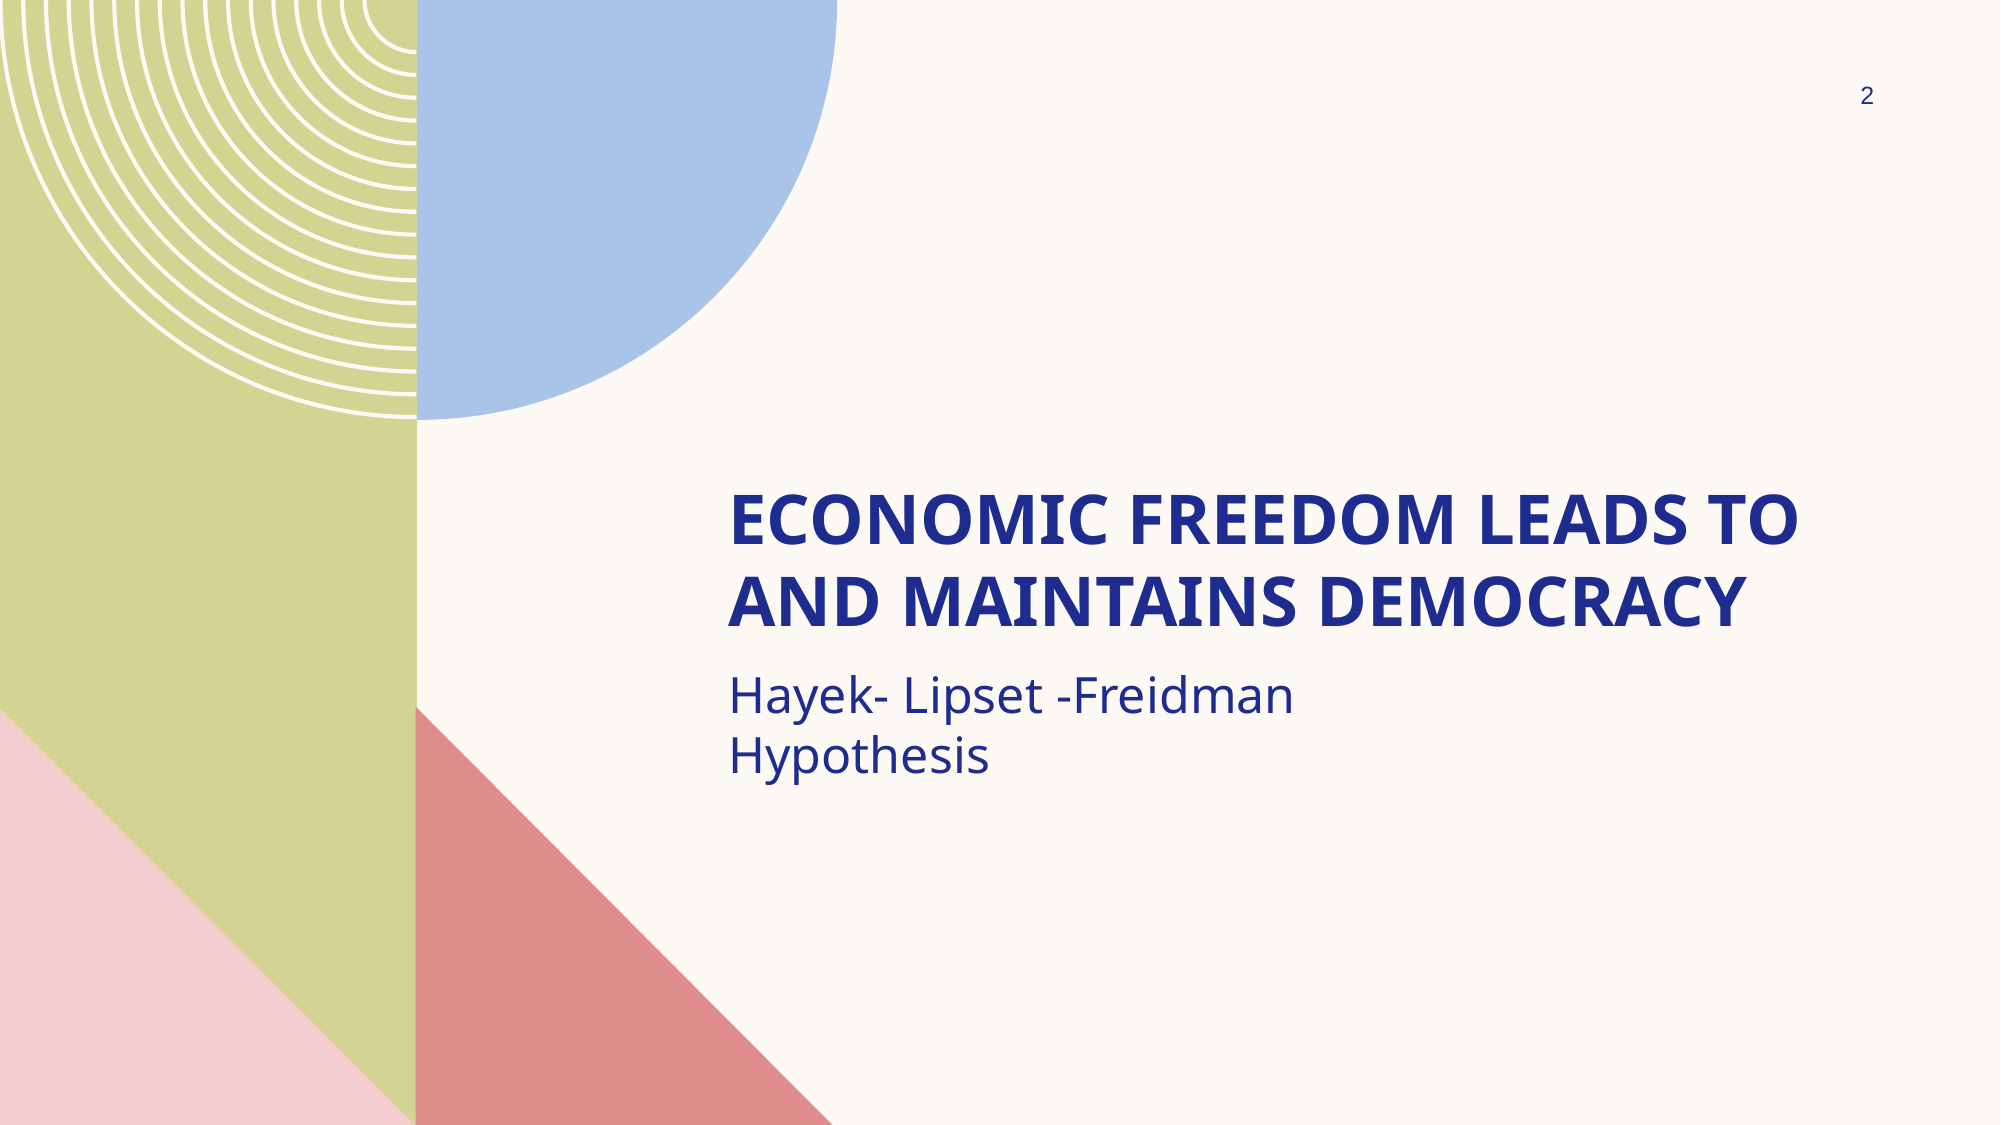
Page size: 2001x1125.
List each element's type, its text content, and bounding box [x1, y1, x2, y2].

title Economic freedom leads to and maintains democracy [728, 220, 1875, 641]
slide_number 2 [1712, 75, 1875, 116]
list Hayek- Lipset -Freidman Hypothesis [728, 652, 1544, 795]
